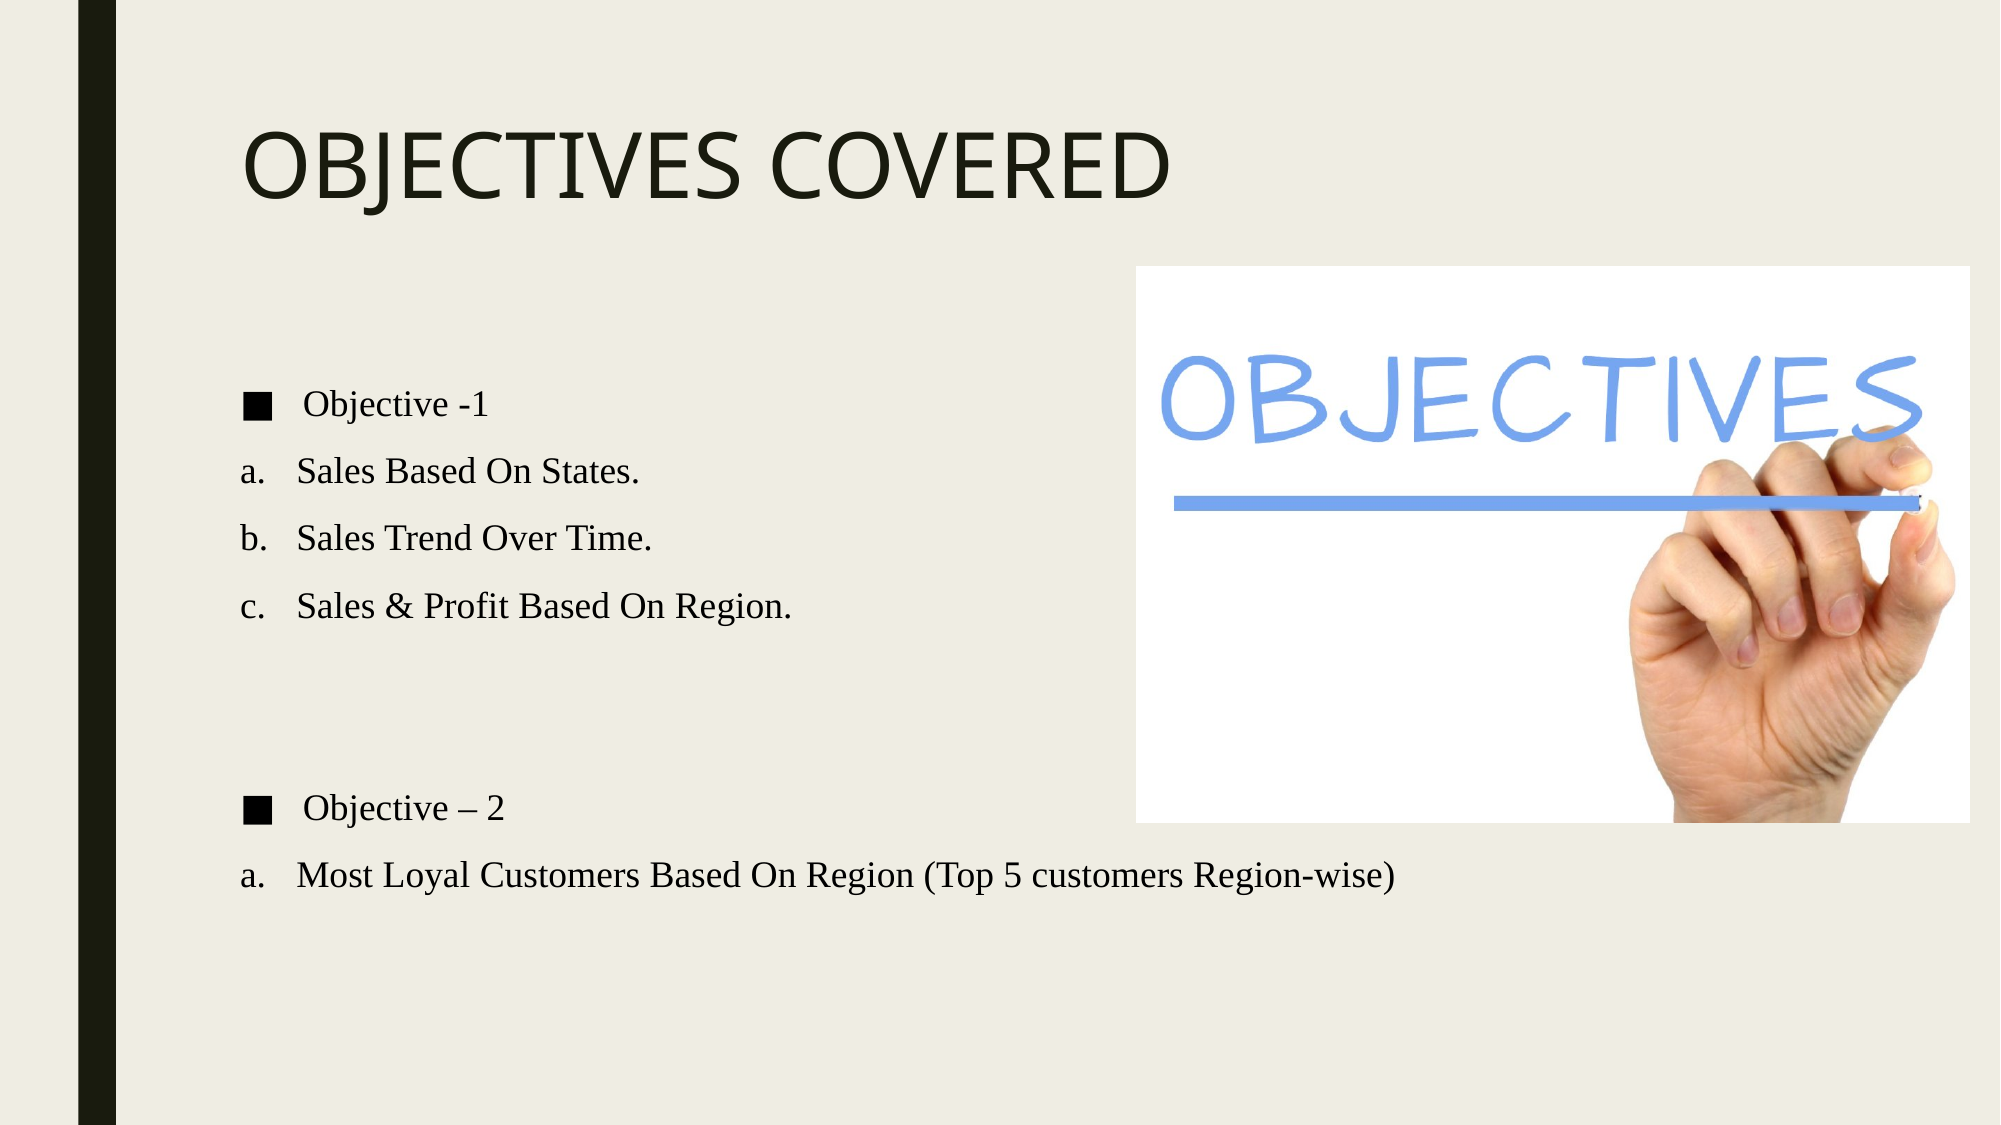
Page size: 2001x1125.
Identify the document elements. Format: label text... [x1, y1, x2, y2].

list Objective -1 Sales Based On States. Sales Trend Over Time. Sales & Profit Based On Region. Objective – 2 Most Loyal Customers Based On Region (Top 5 customers Region-wise) [225, 375, 1800, 963]
title OBJECTIVES COVERED [225, 112, 1800, 357]
picture [1135, 266, 1970, 823]
